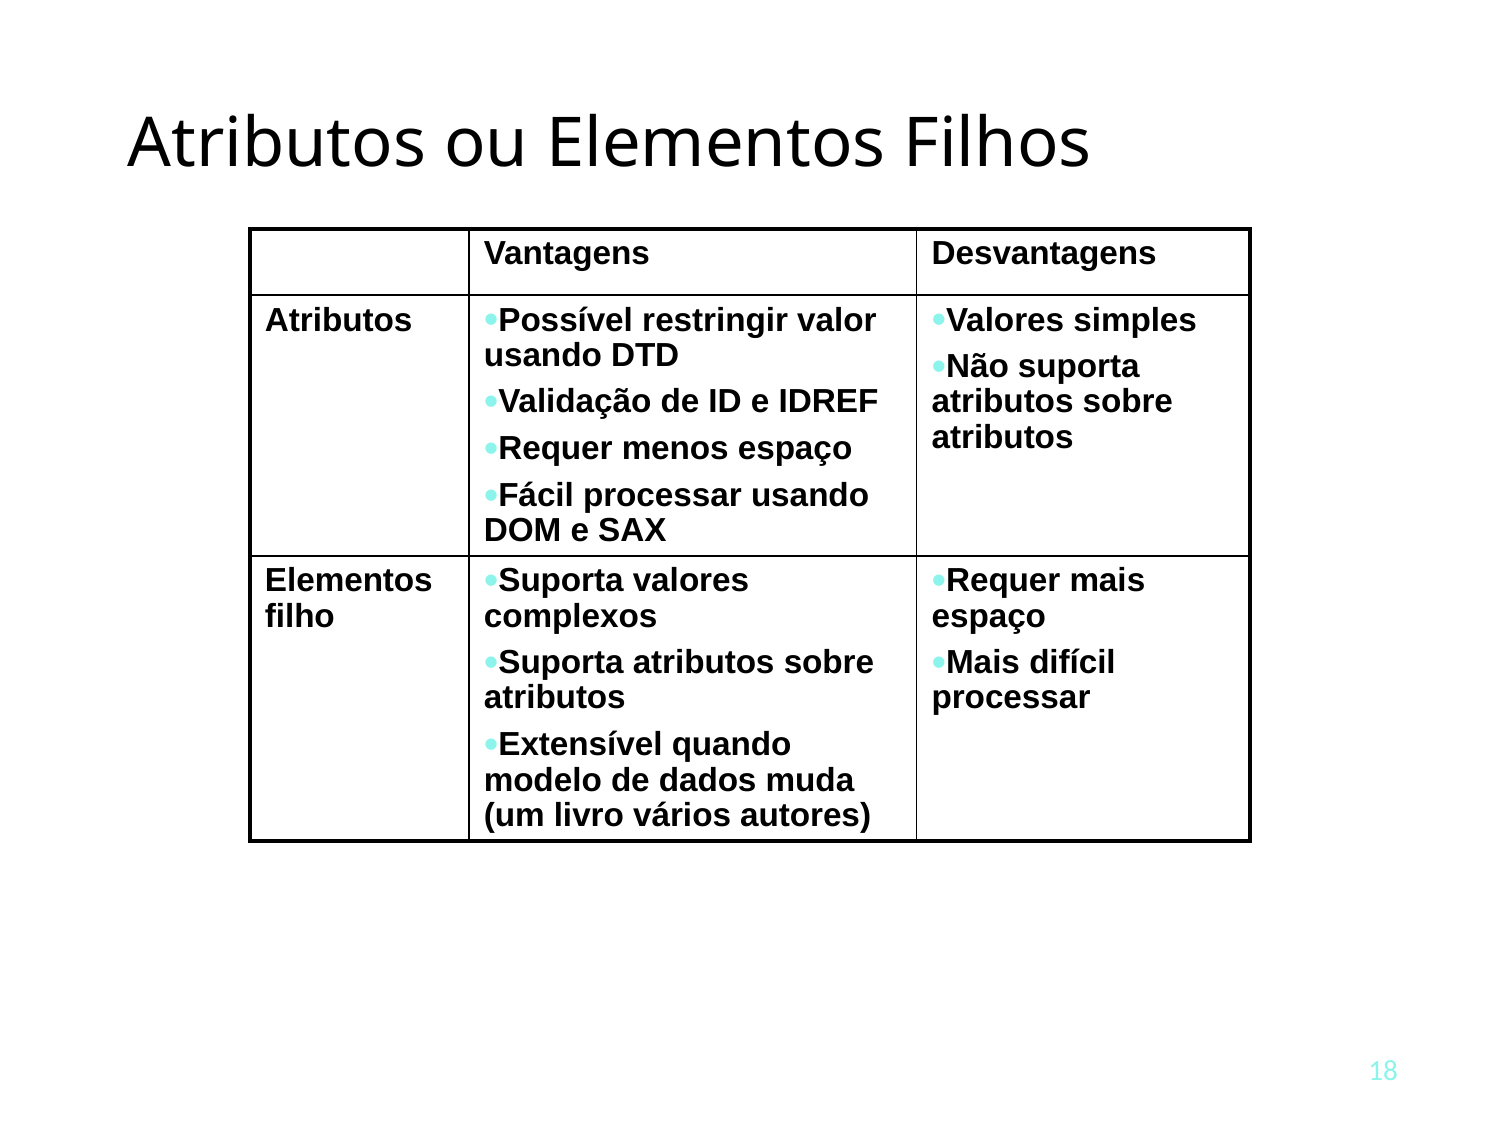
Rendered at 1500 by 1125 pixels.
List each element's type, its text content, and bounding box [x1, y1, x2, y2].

table_cell Elementos filho [252, 557, 468, 839]
table_header [252, 231, 468, 294]
table_header Vantagens [470, 231, 916, 294]
title Atributos ou Elementos Filhos [112, 99, 1388, 288]
table_cell Atributos [252, 296, 468, 555]
table_header Desvantagens [917, 231, 1248, 294]
table_cell Requer mais espaço Mais difícil processar [917, 557, 1248, 839]
table_cell Valores simples Não suporta atributos sobre atributos [917, 296, 1248, 555]
table_cell Suporta valores complexos Suporta atributos sobre atributos Extensível quando modelo de dados muda (um livro vários autores) [470, 557, 916, 839]
table_cell Possível restringir valor usando DTD Validação de ID e IDREF Requer menos espaço Fácil processar usando DOM e SAX [470, 296, 916, 555]
